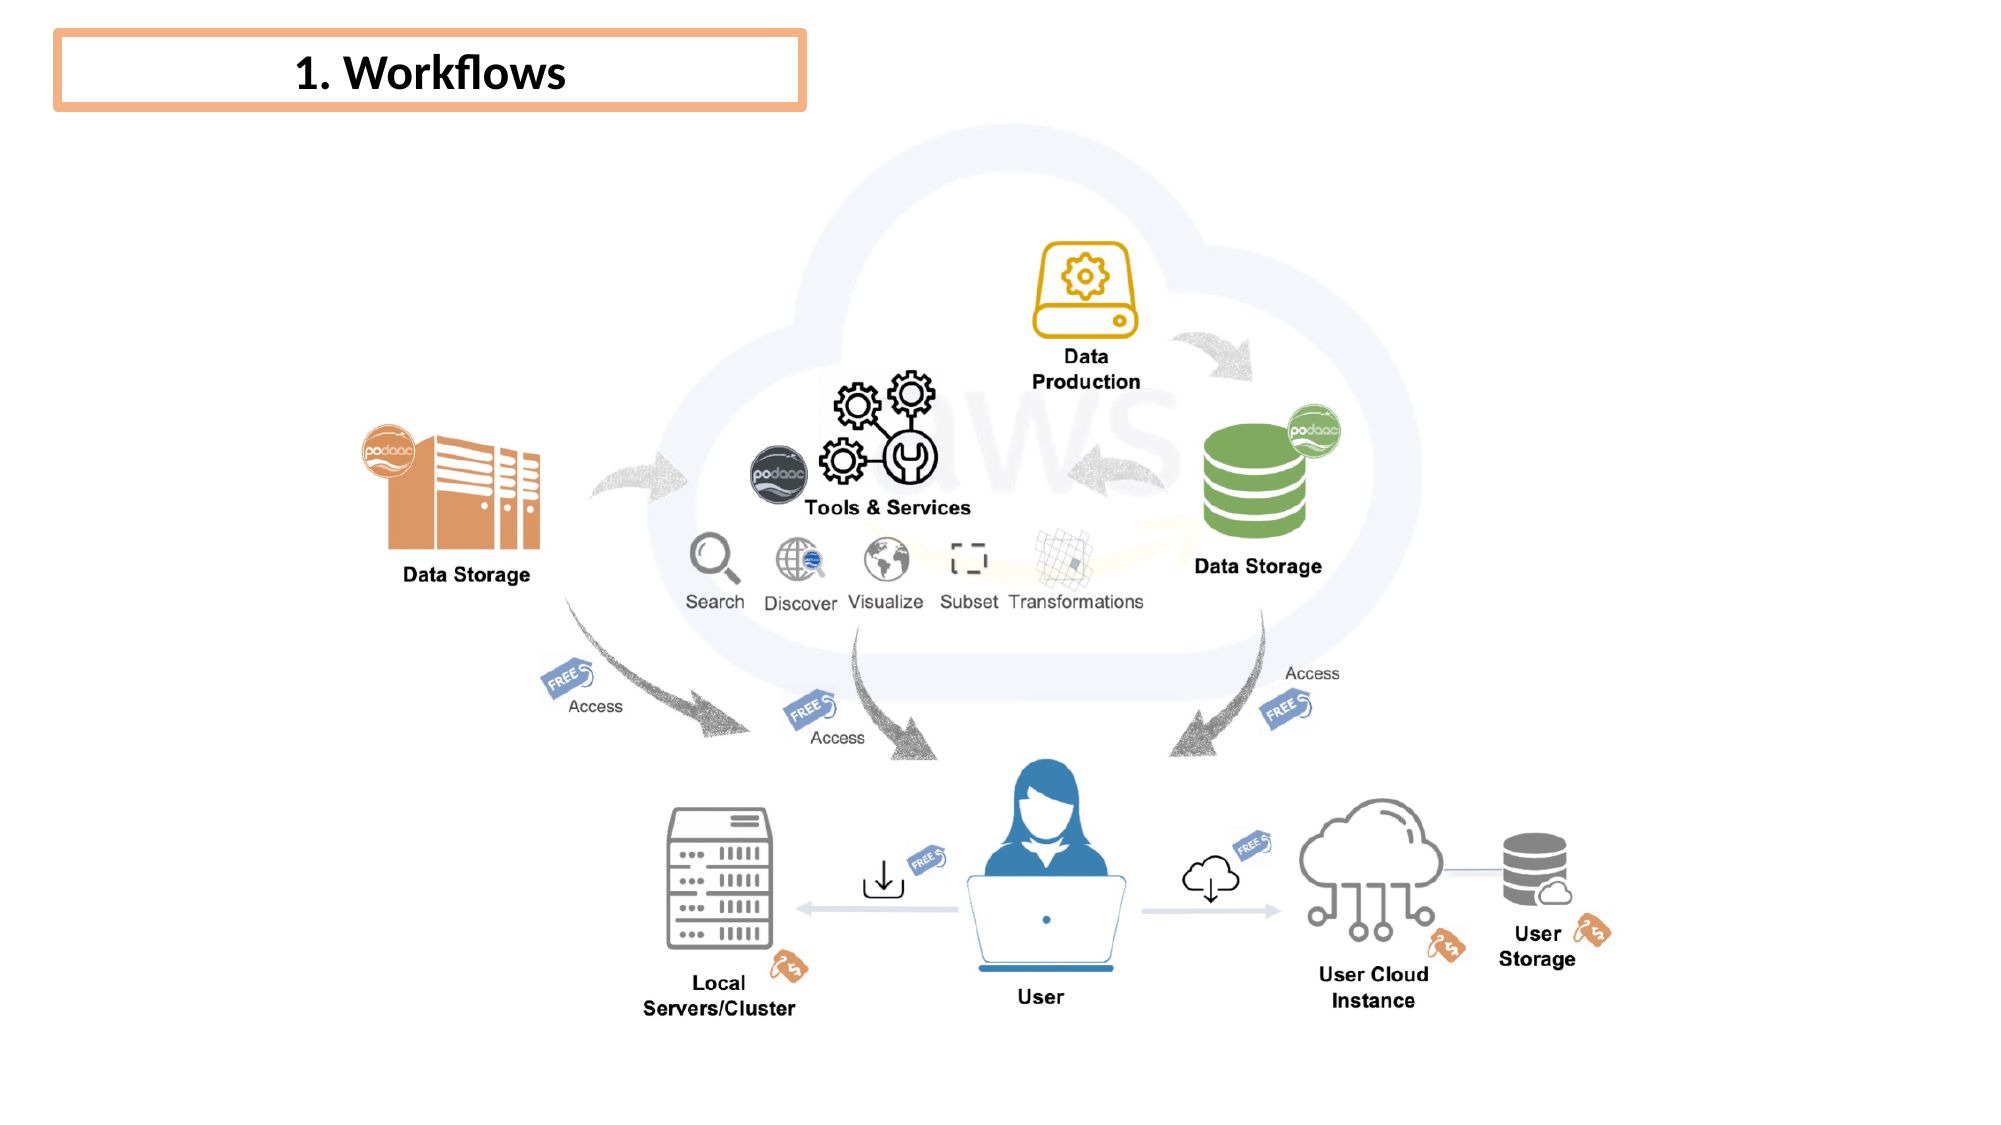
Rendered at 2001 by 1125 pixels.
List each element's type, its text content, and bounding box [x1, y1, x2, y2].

text_box 1. Workflows [57, 32, 803, 108]
picture [163, 108, 1706, 1043]
